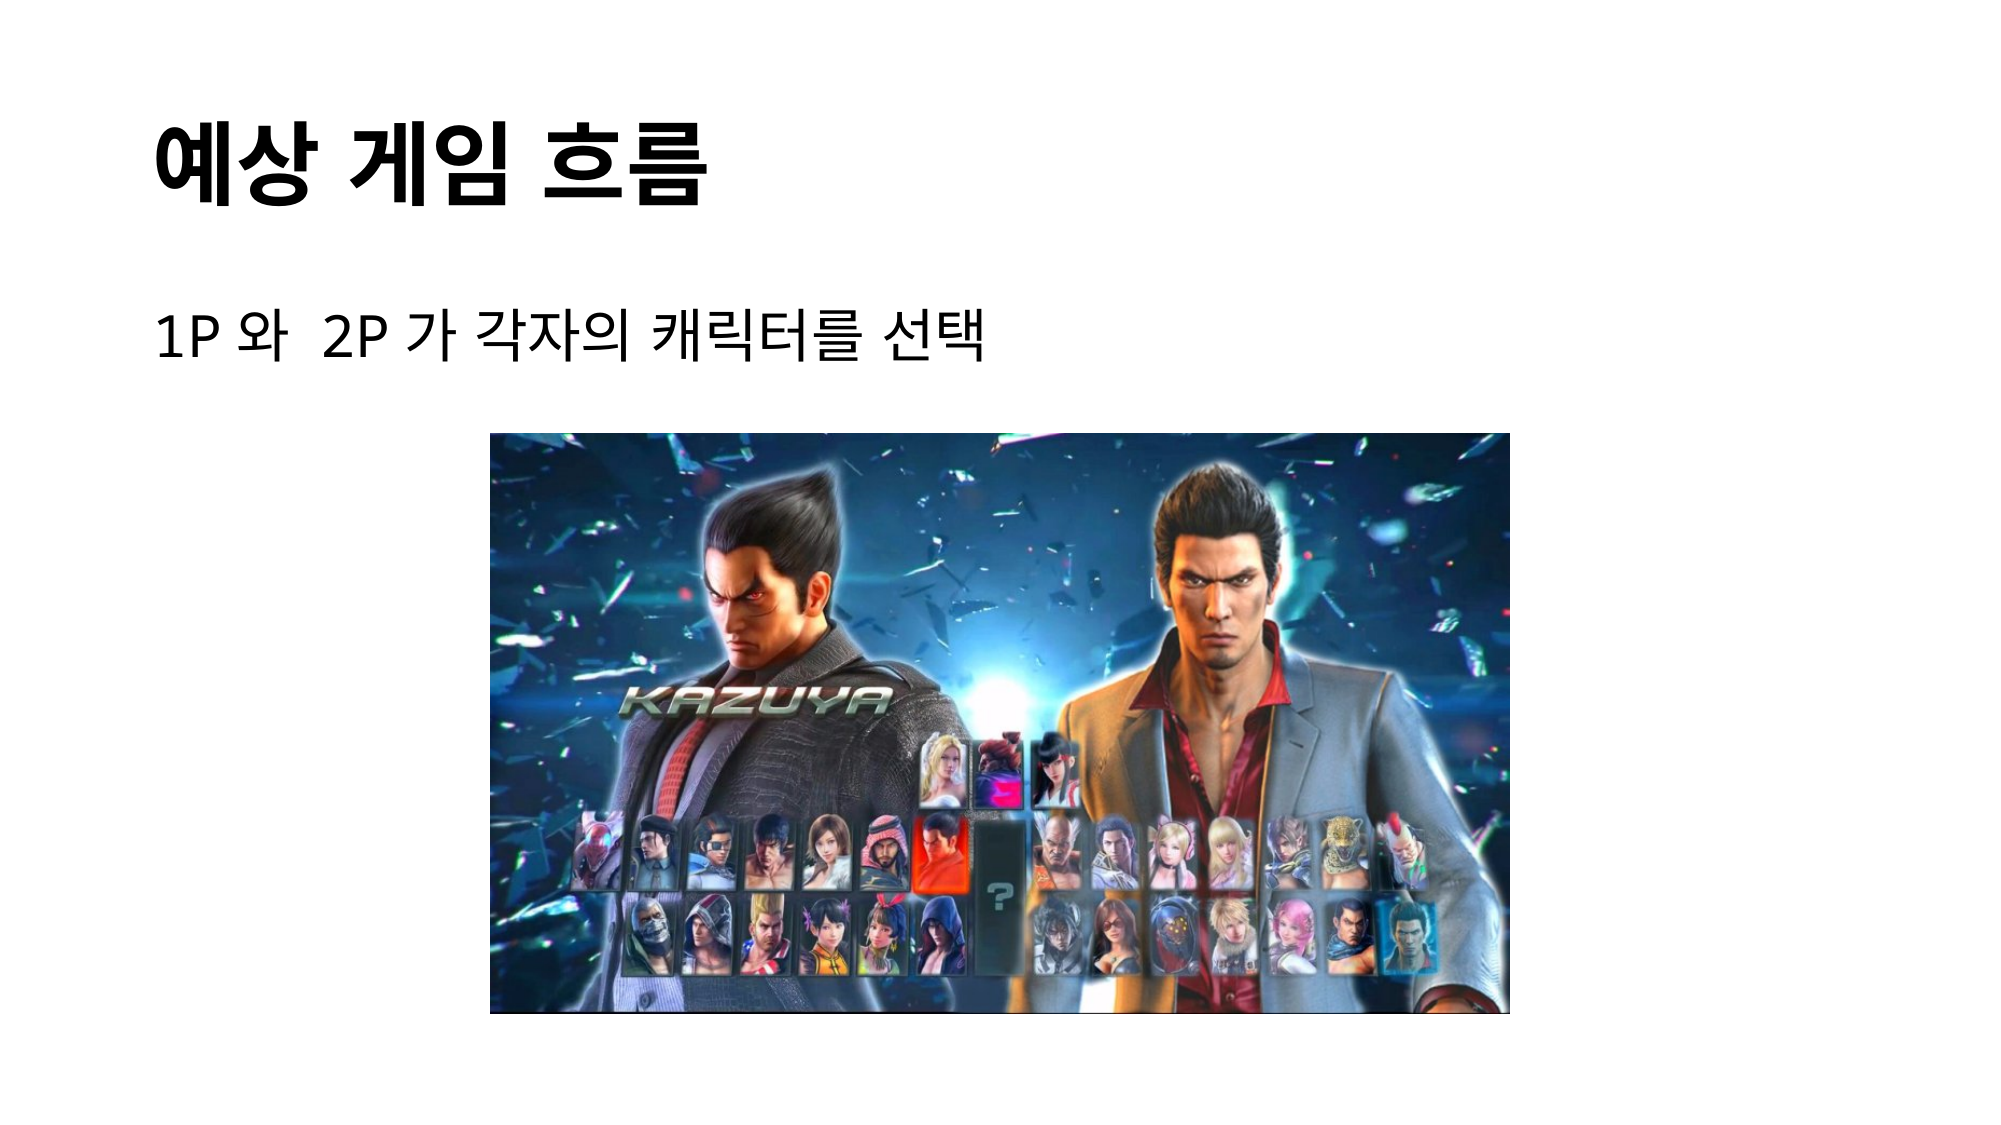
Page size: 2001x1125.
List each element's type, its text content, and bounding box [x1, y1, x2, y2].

title 예상 게임 흐름 [137, 59, 1863, 278]
picture [489, 433, 1511, 1014]
list 1P와 2P가 각자의 캐릭터를 선택 [137, 299, 1863, 1014]
